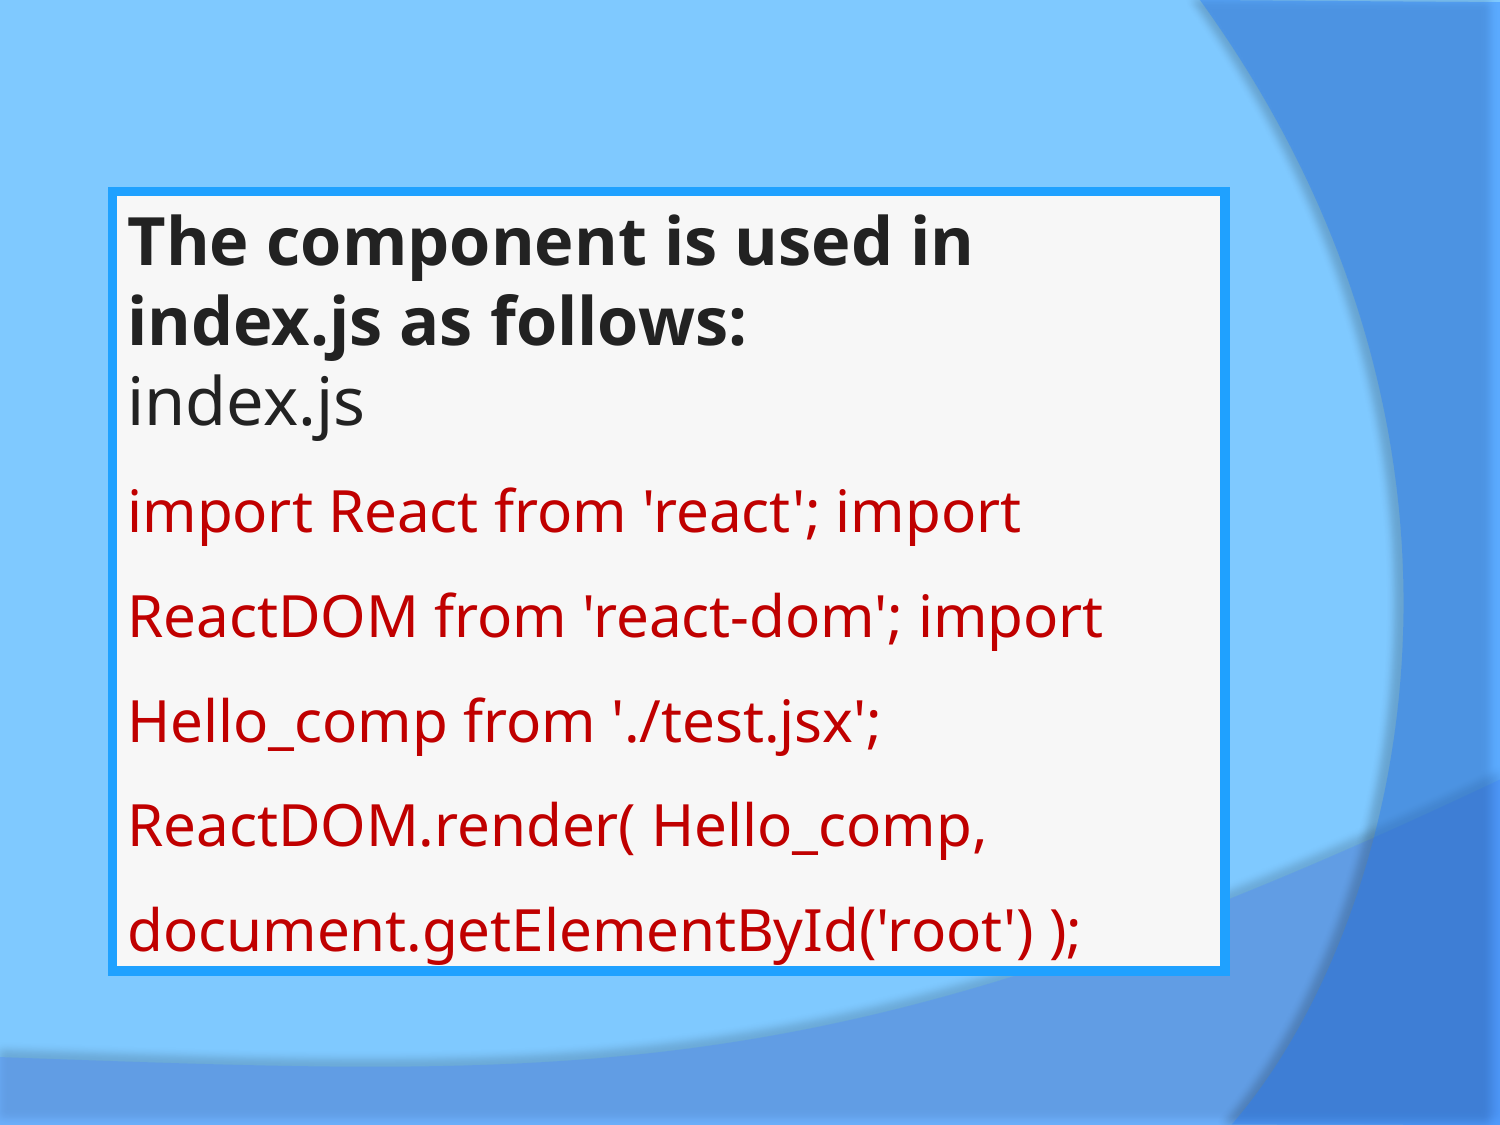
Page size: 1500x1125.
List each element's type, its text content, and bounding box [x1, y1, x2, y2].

text_box The component is used in index.js as follows: index.js import React from 'react'; import ReactDOM from 'react-dom'; import Hello_comp from './test.jsx'; ReactDOM.render( Hello_comp, document.getElementById('root') ); [112, 191, 1225, 971]
